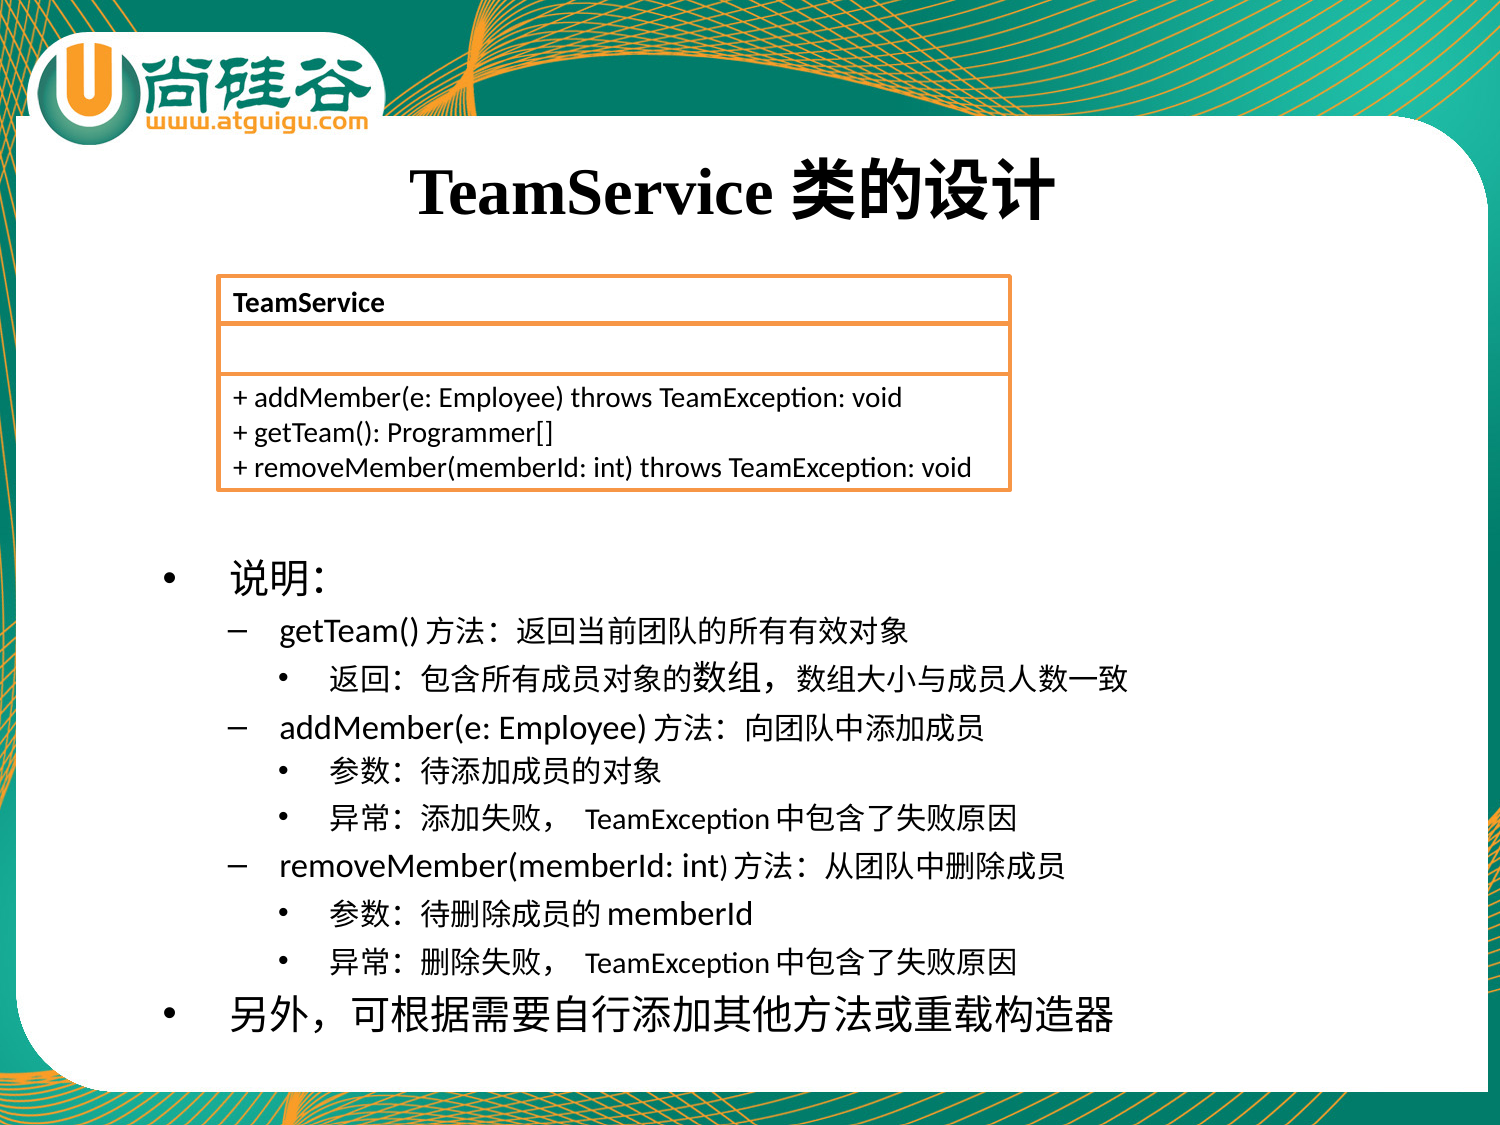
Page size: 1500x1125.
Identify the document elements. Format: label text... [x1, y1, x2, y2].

title TeamService类的设计 [58, 117, 1409, 258]
text_box TeamService [216, 274, 1012, 321]
picture [0, 0, 1500, 1125]
text_box + addMember(e: Employee) throws TeamException: void + getTeam(): Programmer[] + removeMember(memberId: int) throws TeamException: void [216, 376, 1012, 492]
text_box [216, 321, 1012, 376]
list 说明： getTeam()方法：返回当前团队的所有有效对象 返回：包含所有成员对象的数组，数组大小与成员人数一致 addMember(e: Employee)方法：向团队中添加成员 参数：待添加成员的对象 异常：添加失败， TeamException中包含了失败原因 removeMember(memberId: int)方法：从团队中删除成员 参数：待删除成员的memberId 异常：删除失败， TeamException中包含了失败原因 另外，可根据需要自行添加其他方法或重载构造器 [147, 264, 1385, 1055]
